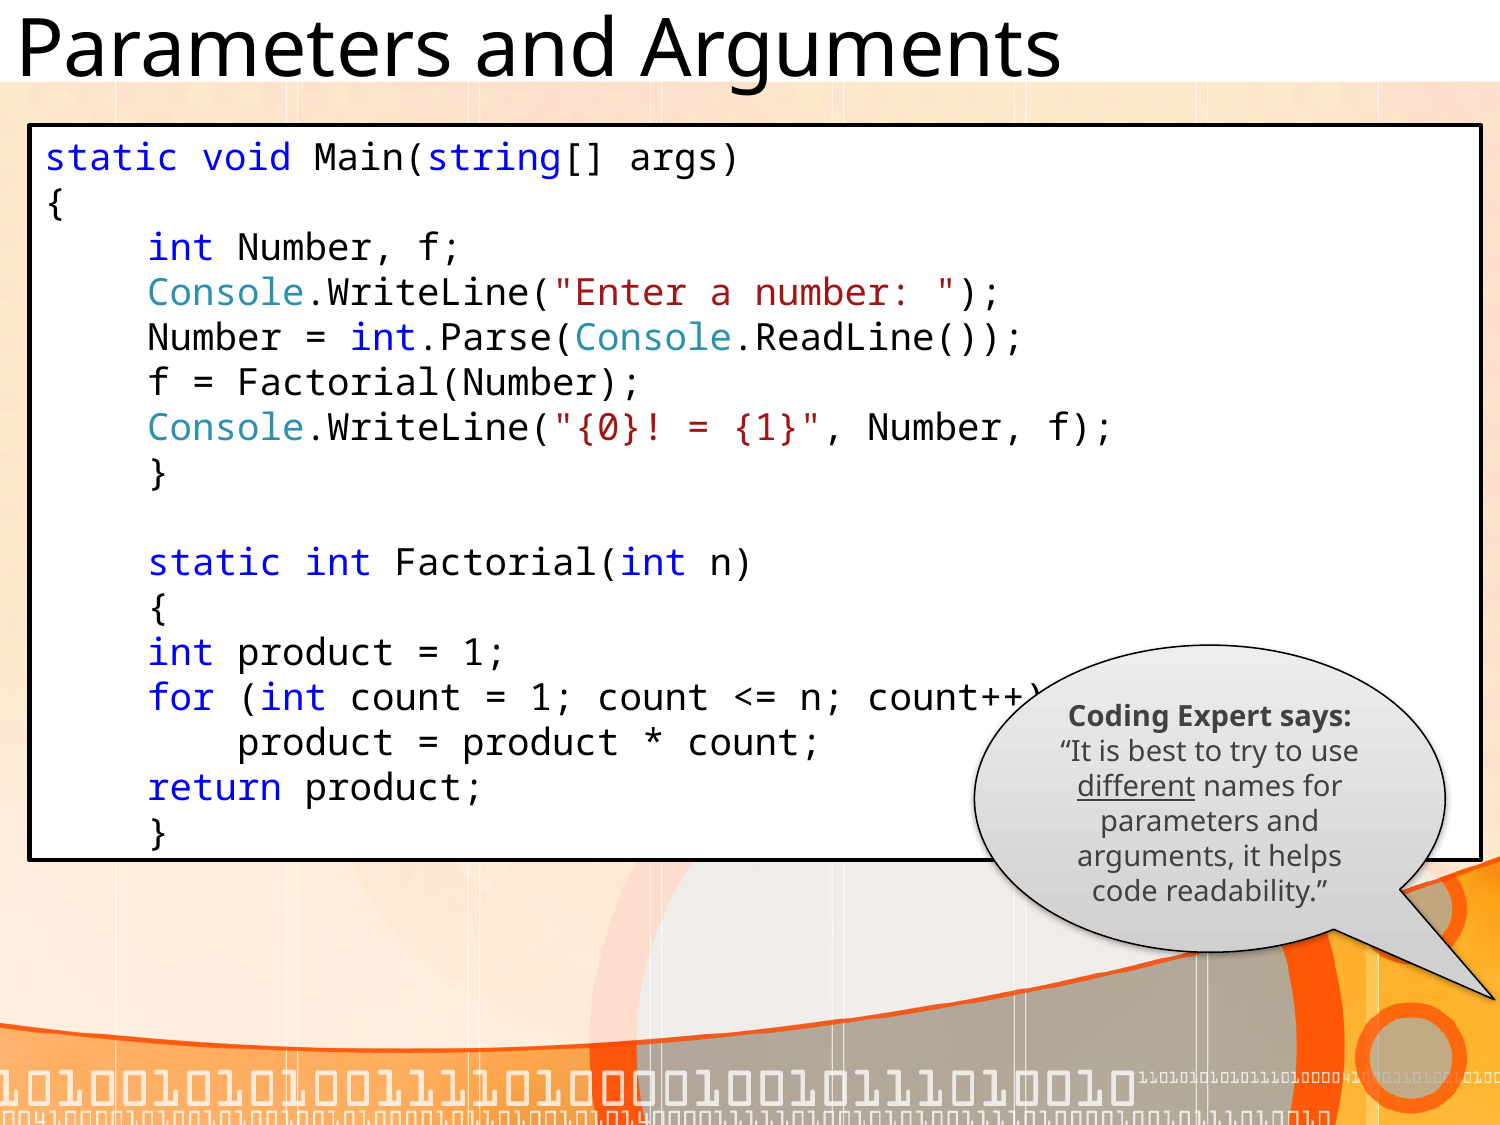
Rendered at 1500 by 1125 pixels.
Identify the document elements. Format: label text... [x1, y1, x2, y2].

picture [0, 100, 1500, 1125]
text_box static void Main(string[] args) { int Number, f; Console.WriteLine("Enter a number: "); Number = int.Parse(Console.ReadLine()); f = Factorial(Number); Console.WriteLine("{0}! = {1}", Number, f); } static int Factorial(int n) { int product = 1; for (int count = 1; count <= n; count++) product = product * count; return product; } [27, 123, 1483, 862]
text_box Coding Expert says: “It is best to try to use different names for parameters and arguments, it helps code readability.” [973, 644, 1496, 1001]
title Parameters and Arguments [0, 0, 1500, 100]
